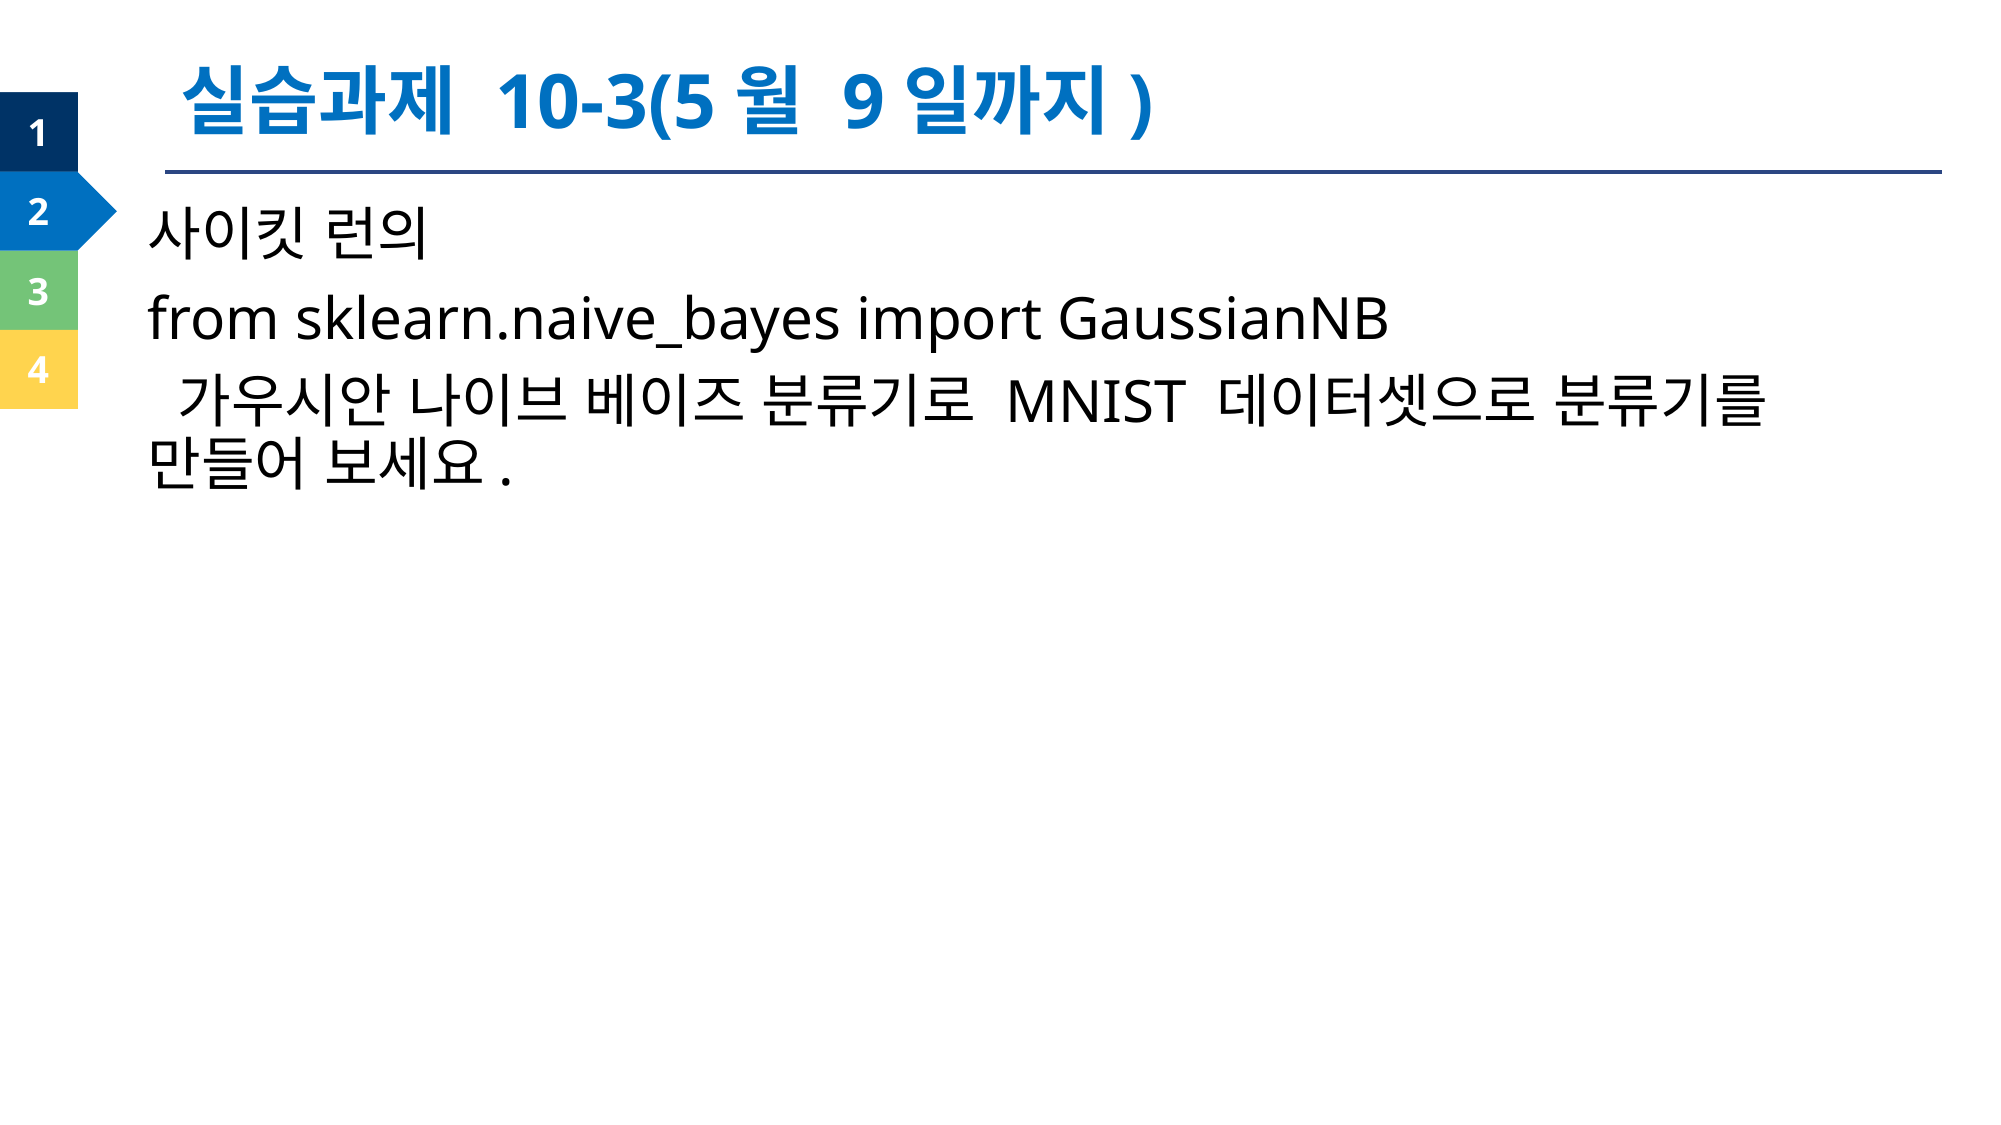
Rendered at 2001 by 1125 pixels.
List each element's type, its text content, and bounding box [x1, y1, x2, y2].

text_box 사이킷 런의 from sklearn.naive_bayes import GaussianNB 가우시안 나이브 베이즈 분류기로 MNIST 데이터셋으로 분류기를 만들어 보세요. [132, 197, 1863, 1014]
list 실습과제 10-3(5월 9일까지) [165, 36, 1914, 172]
